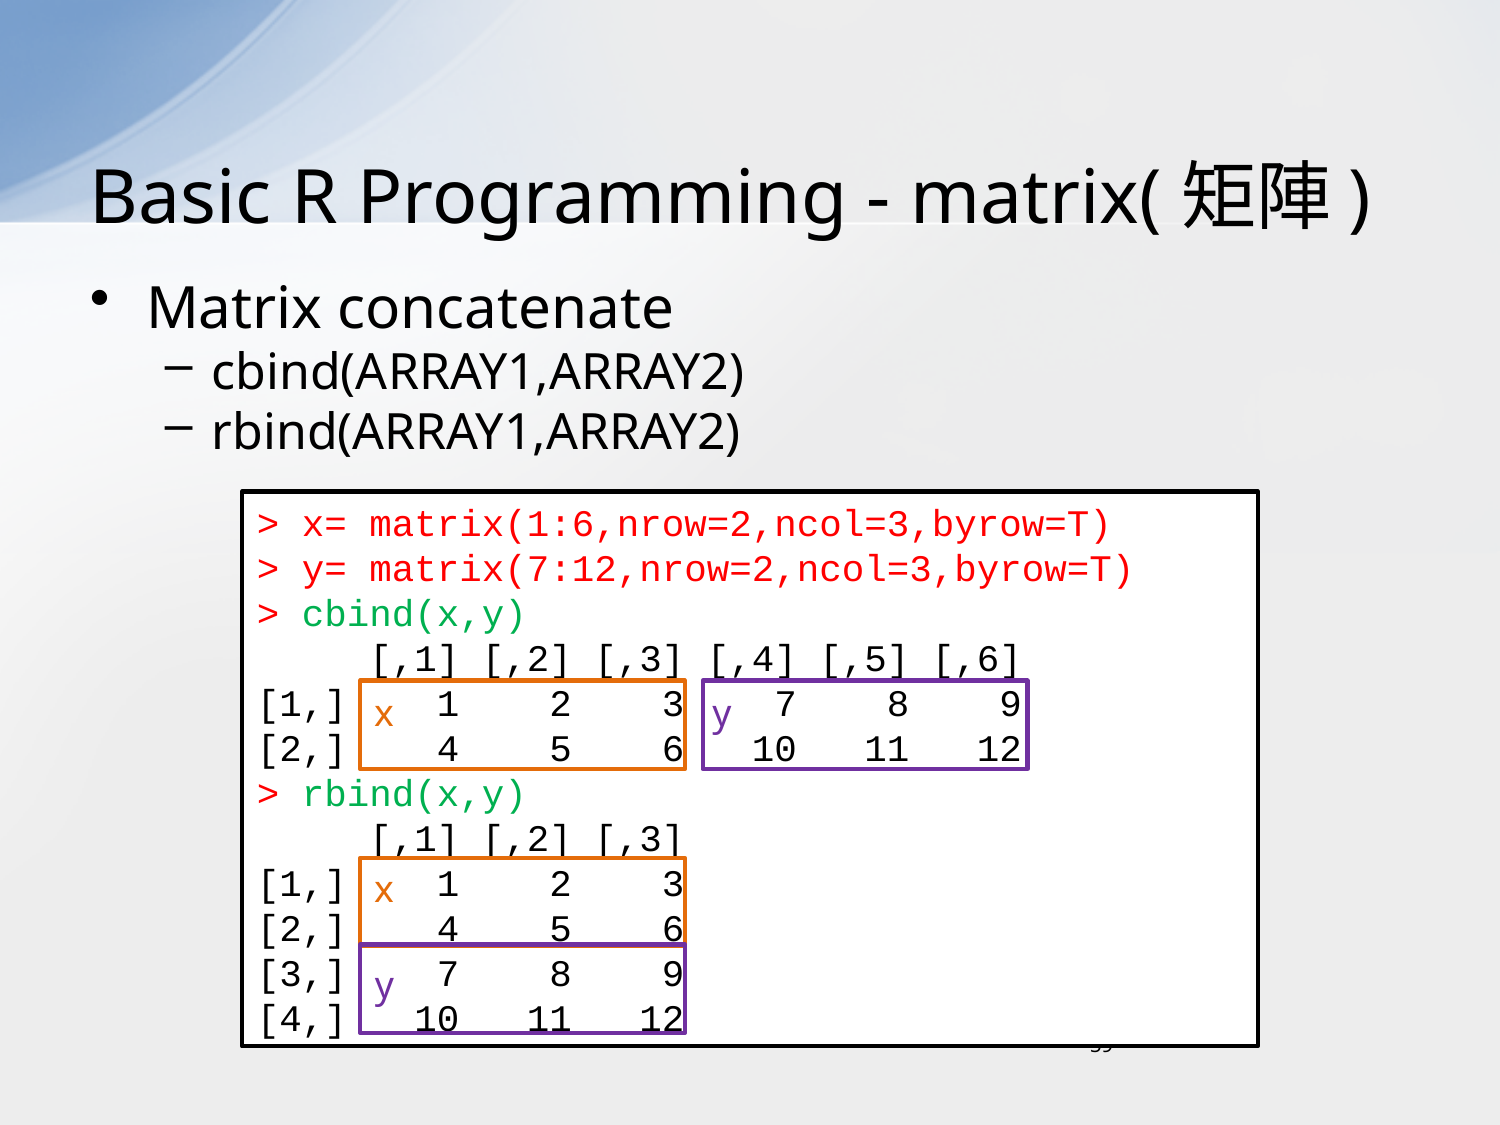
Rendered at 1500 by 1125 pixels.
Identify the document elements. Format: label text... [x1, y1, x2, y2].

text_box y [697, 681, 747, 742]
picture [0, 0, 1500, 1125]
text_box [358, 856, 687, 942]
text_box [358, 942, 687, 1035]
text_box [358, 678, 687, 771]
text_box [701, 678, 1030, 771]
slide_number 59 [1074, 1024, 1425, 1103]
list Matrix concatenate cbind(ARRAY1,ARRAY2) rbind(ARRAY1,ARRAY2) [75, 262, 1425, 1005]
text_box > x= matrix(1:6,nrow=2,ncol=3,byrow=T) > y= matrix(7:12,nrow=2,ncol=3,byrow=T) > cbind(x,y) [,1] [,2] [,3] [,4] [,5] [,6] [1,] 1 2 3 7 8 9 [2,] 4 5 6 10 11 12 > rbind(x,y) [,1] [,2] [,3] [1,] 1 2 3 [2,] 4 5 6 [3,] 7 8 9 [4,] 10 11 12 [240, 489, 1260, 1048]
text_box x [359, 681, 409, 742]
text_box y [359, 953, 409, 1014]
title Basic R Programming - matrix(矩陣) [75, 58, 1425, 247]
text_box x [359, 857, 409, 918]
